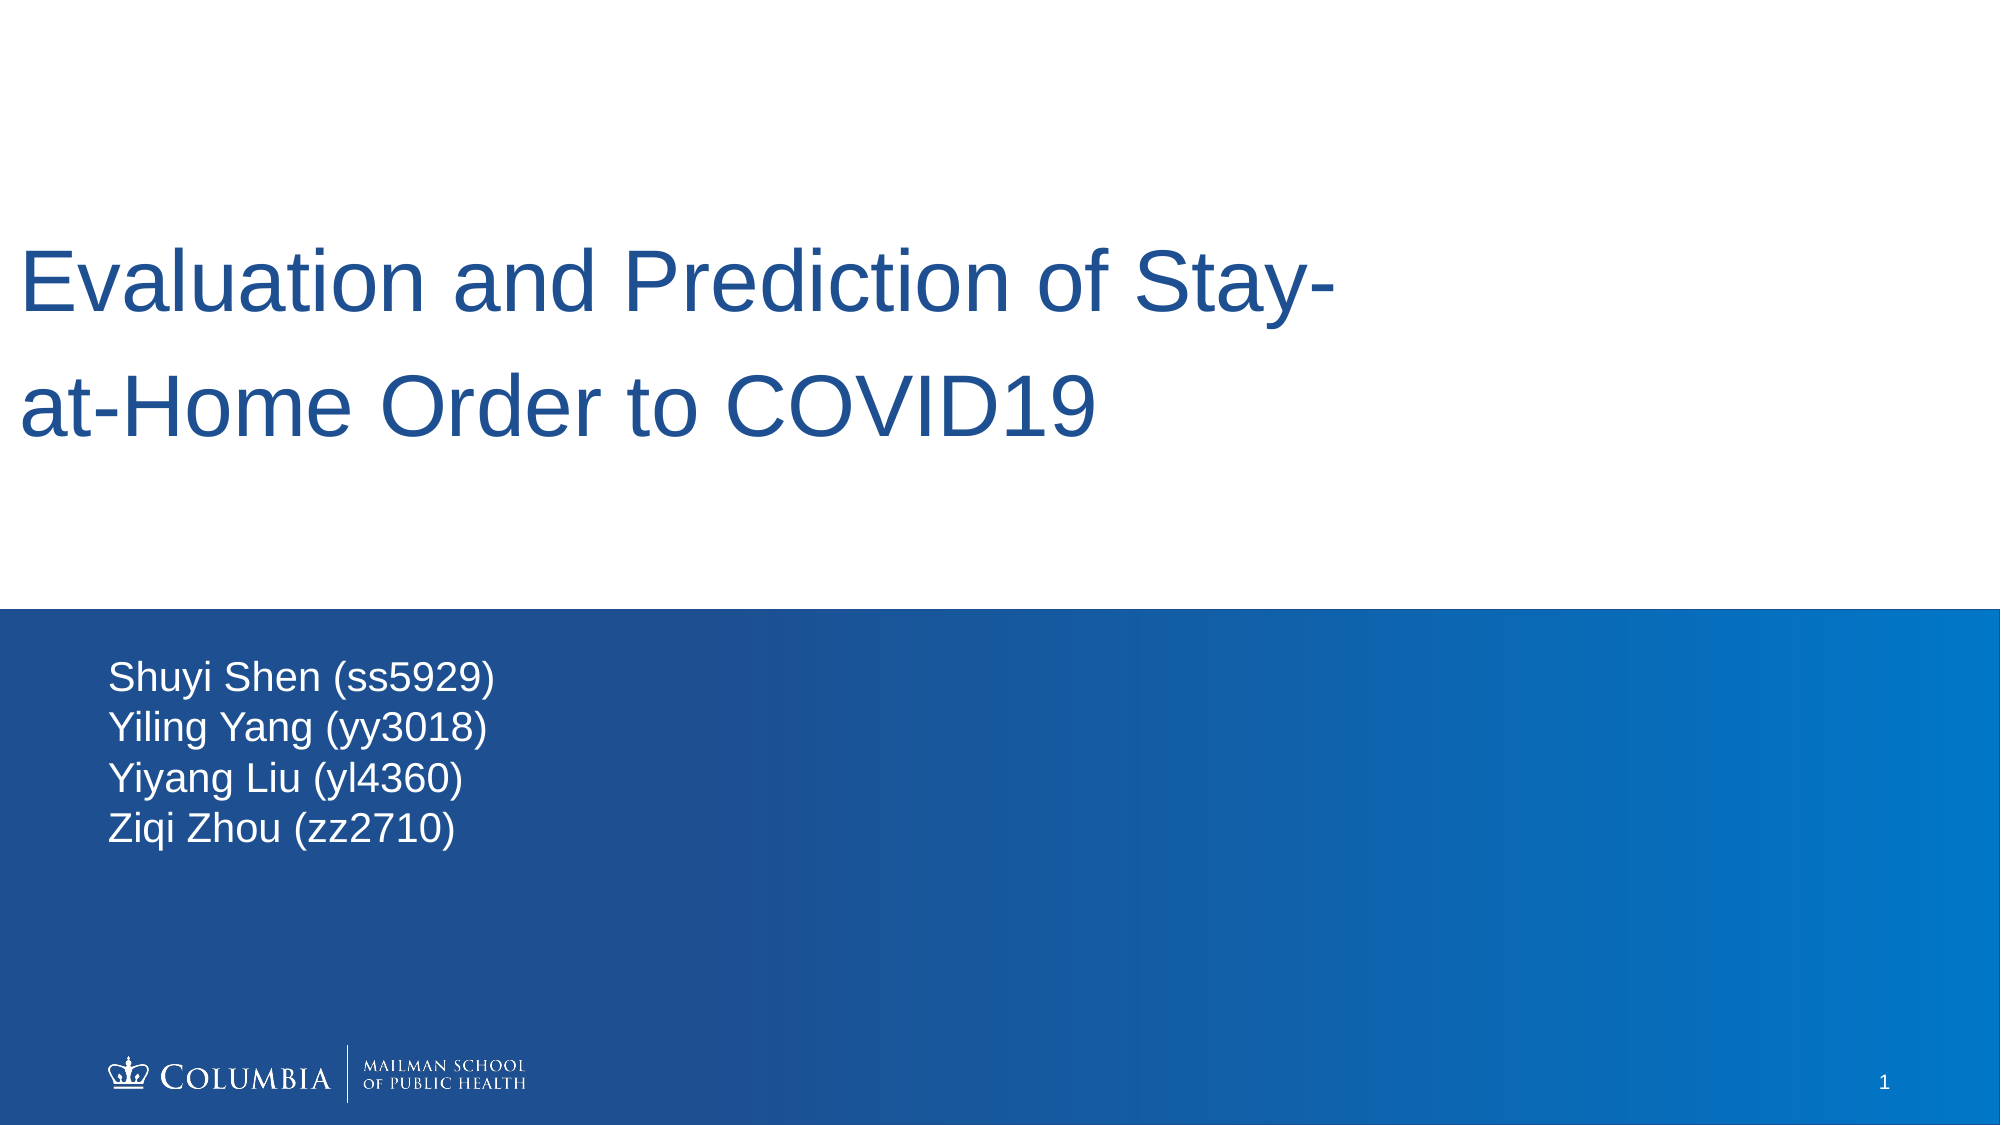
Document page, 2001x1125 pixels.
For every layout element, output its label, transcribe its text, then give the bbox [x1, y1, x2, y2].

slide_number 1 [1866, 1059, 1901, 1104]
list Shuyi Shen (ss5929) Yiling Yang (yy3018) Yiyang Liu (yl4360) Ziqi Zhou (zz2710) [107, 649, 1198, 872]
picture [108, 1045, 525, 1103]
list Evaluation and Prediction of Stay-at-Home Order to COVID19 [18, 54, 1419, 455]
